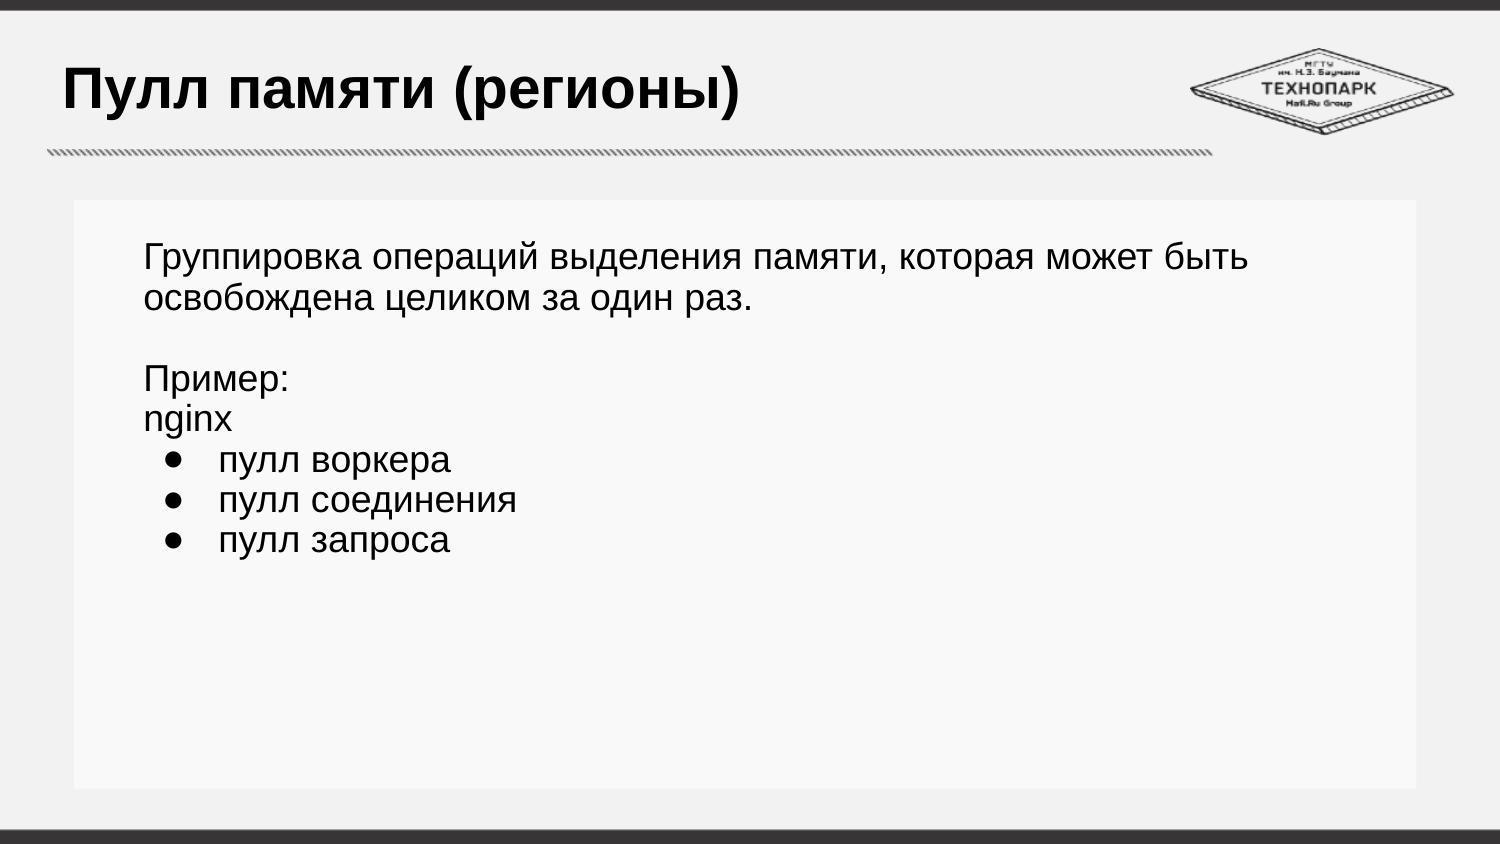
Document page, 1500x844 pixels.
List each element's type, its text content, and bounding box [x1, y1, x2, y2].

list Группировка операций выделения памяти, которая может быть освобождена целиком за один раз. Пример: nginx пулл воркера пулл соединения пулл запроса [128, 222, 1364, 768]
title Пулл памяти (регионы) [47, 31, 1191, 139]
picture [0, 0, 1500, 844]
